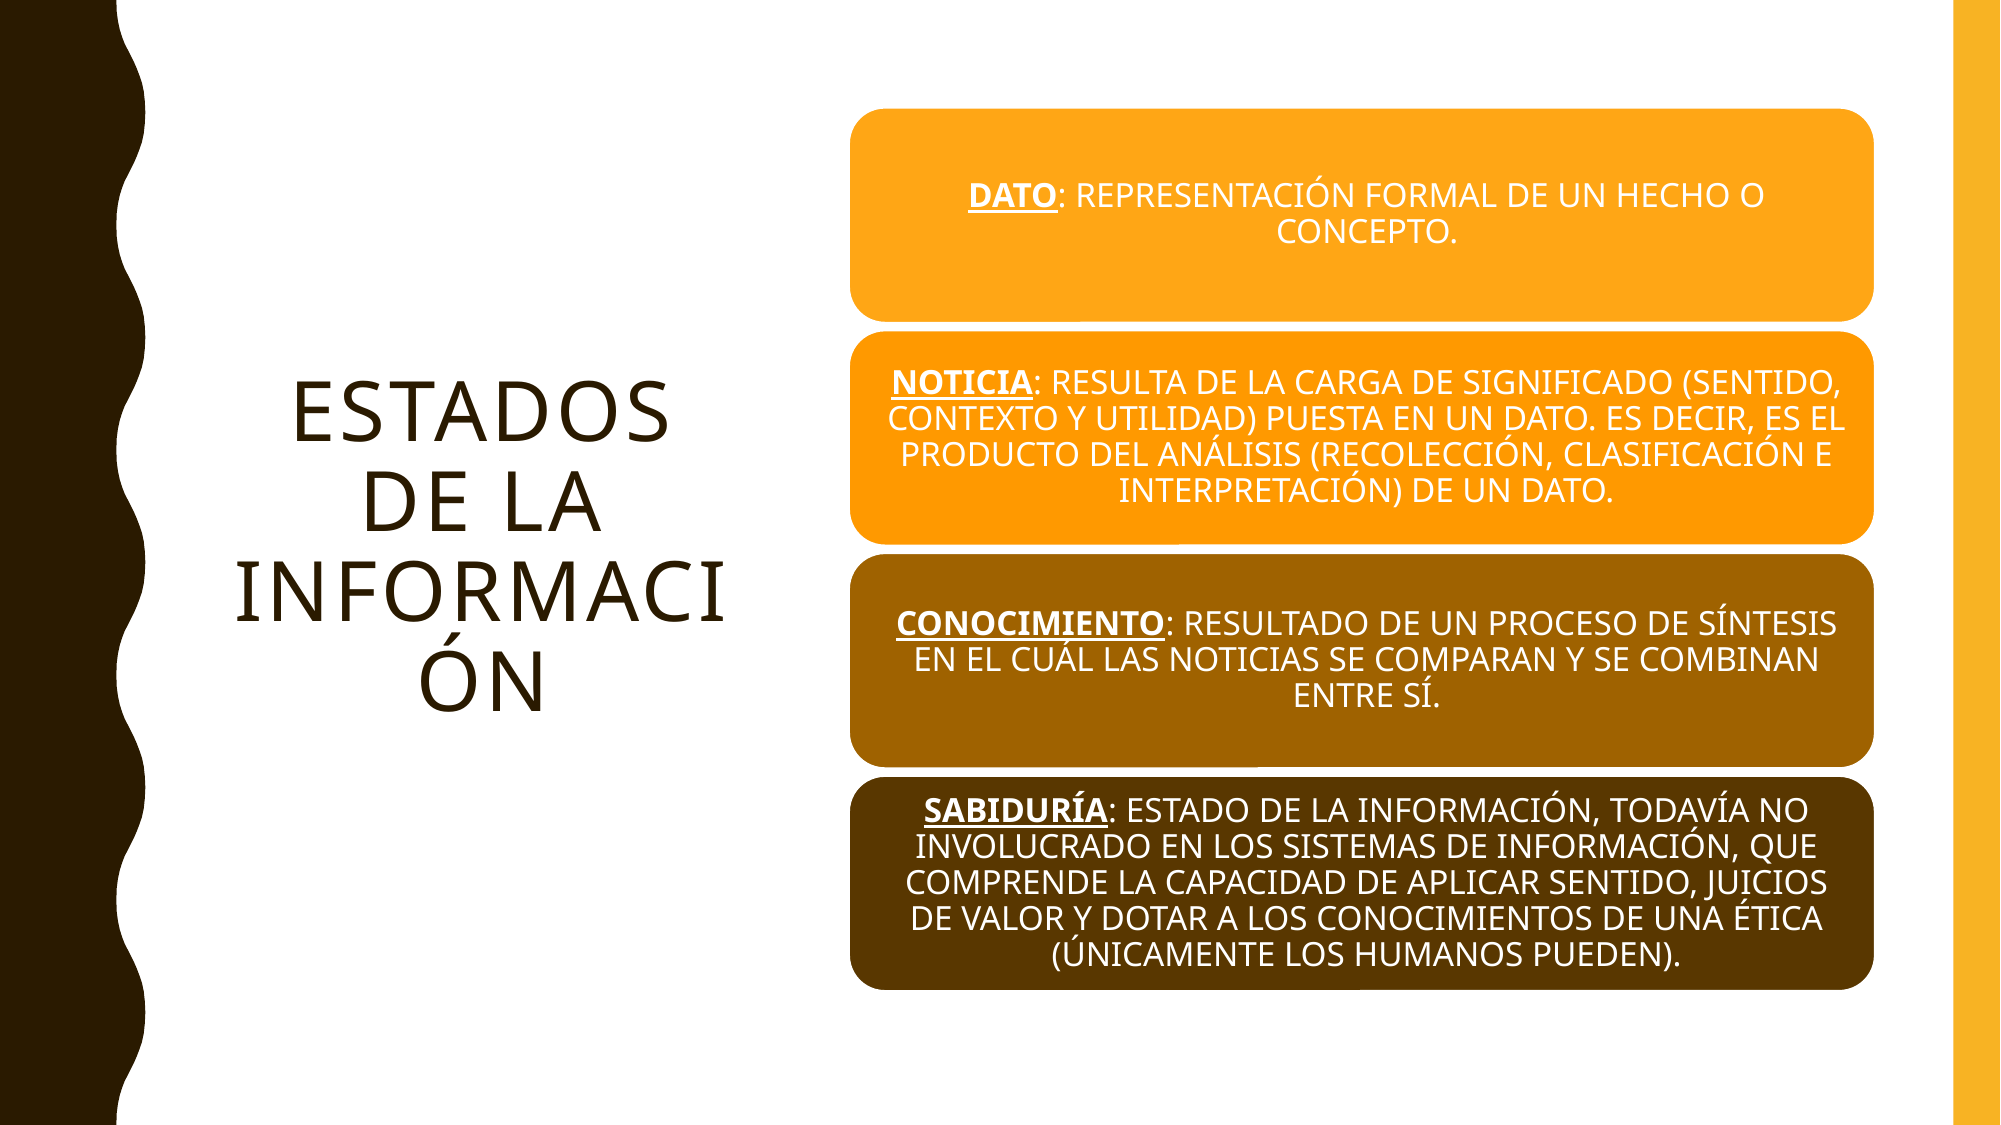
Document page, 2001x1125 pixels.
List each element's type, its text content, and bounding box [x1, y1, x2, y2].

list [848, 105, 1875, 993]
title Estados de la información [205, 105, 761, 993]
